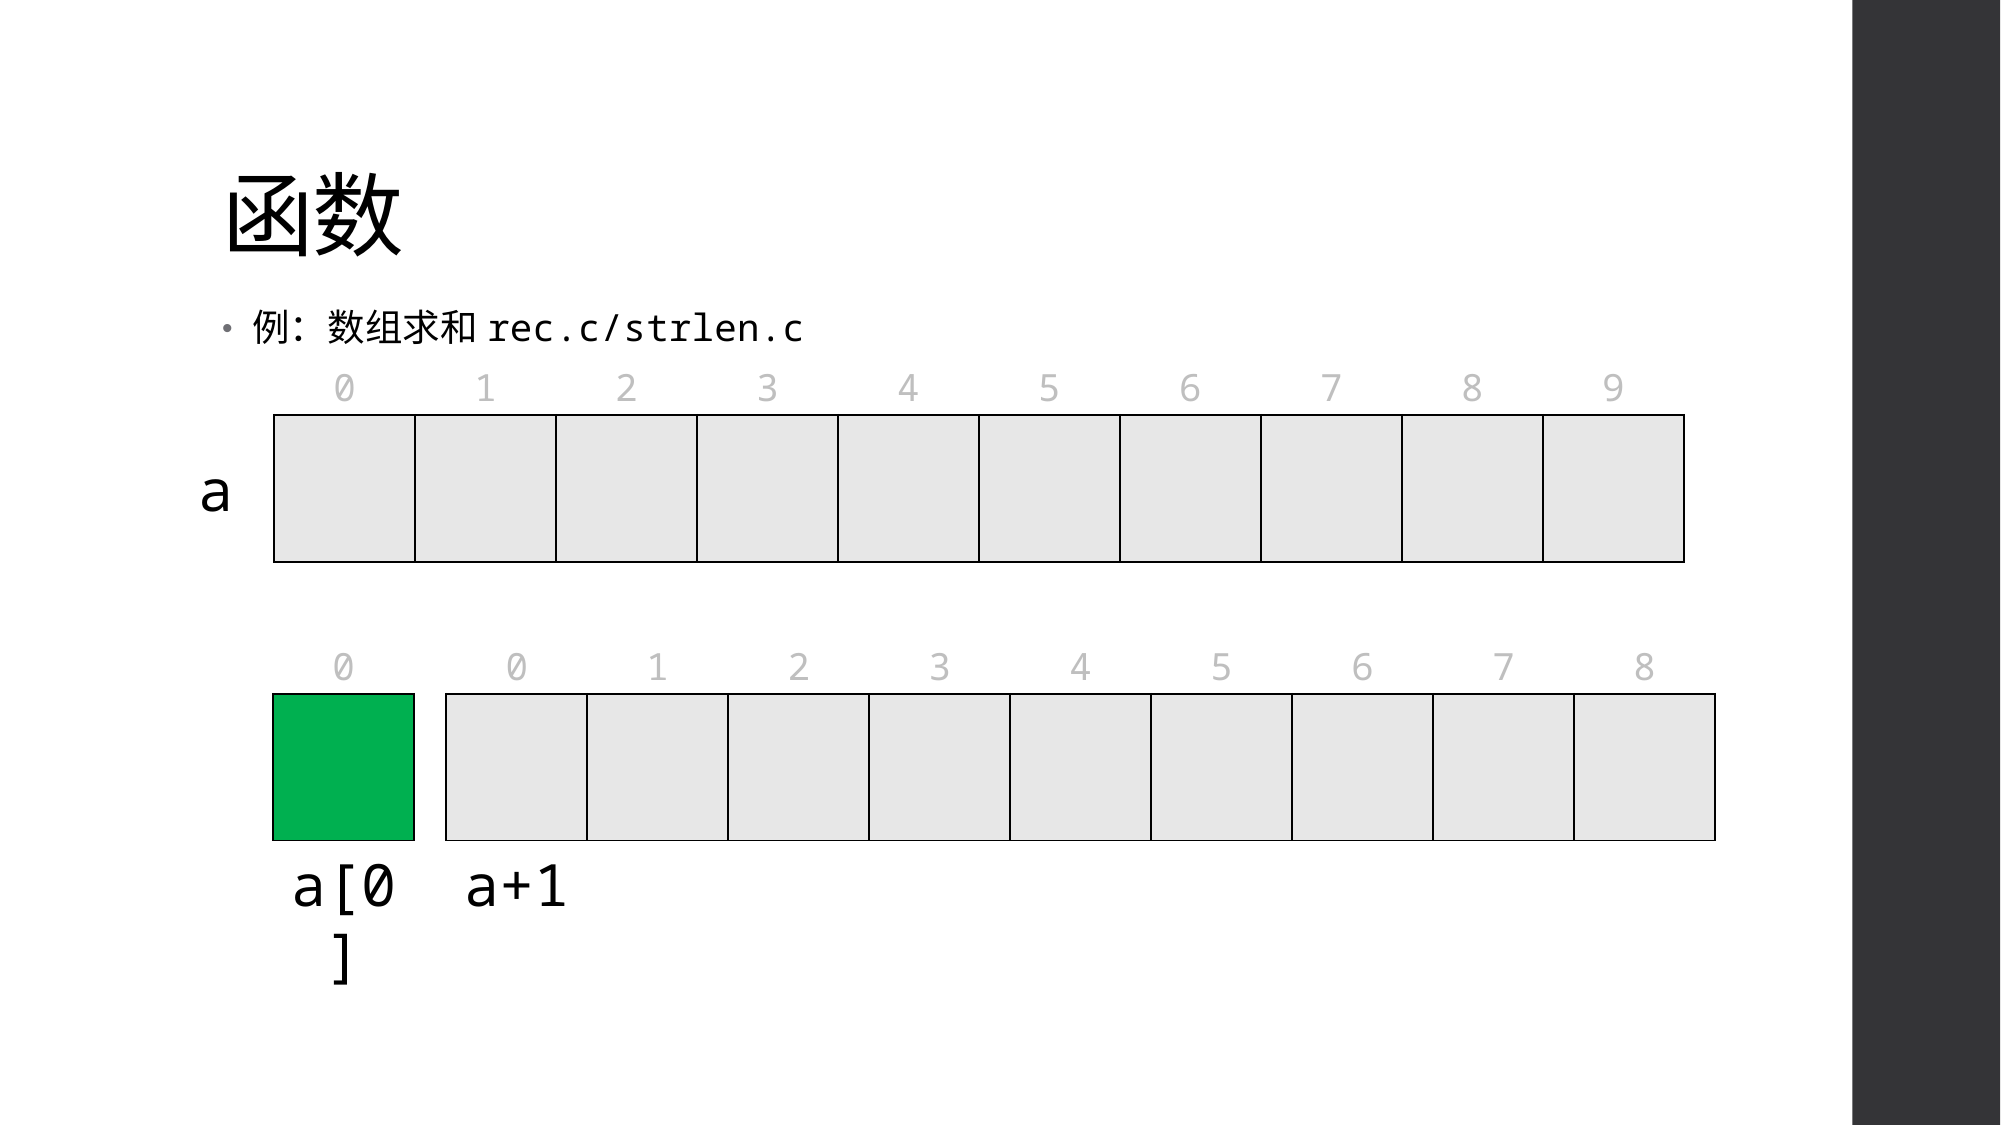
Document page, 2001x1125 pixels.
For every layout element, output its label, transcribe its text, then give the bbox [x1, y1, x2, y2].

table_header 1 [415, 354, 556, 419]
table_header [447, 698, 586, 840]
table_header 3 [869, 633, 1010, 698]
table_header 8 [1574, 633, 1715, 698]
table_header 0 [274, 354, 415, 419]
table_header 7 [1261, 354, 1402, 419]
table_header [557, 419, 696, 561]
table_header [1544, 419, 1683, 561]
table_header 4 [1010, 633, 1151, 698]
list 例：数组求和rec.c/strlen.c [206, 299, 1617, 1014]
table_header [698, 419, 837, 561]
table_header [839, 419, 978, 561]
table_header [274, 698, 413, 840]
table_header [1262, 419, 1401, 561]
table_header [416, 419, 555, 561]
table_header [1434, 698, 1573, 840]
table_header [1011, 698, 1150, 840]
table_header [588, 698, 727, 840]
table_header 7 [1433, 633, 1574, 698]
text_box a [171, 445, 260, 531]
table_header [1121, 419, 1260, 561]
table_header 6 [1292, 633, 1433, 698]
text_box a[0] [266, 840, 422, 996]
table_header 9 [1543, 354, 1684, 419]
table_header [1293, 698, 1432, 840]
table_header 5 [1151, 633, 1292, 698]
table_header 2 [556, 354, 697, 419]
table_header 8 [1402, 354, 1543, 419]
table_header [870, 698, 1009, 840]
table_header 1 [587, 633, 728, 698]
table_header [275, 419, 414, 561]
table_header 3 [697, 354, 838, 419]
table_header [1152, 698, 1291, 840]
table_header [1575, 698, 1714, 840]
table_header 4 [838, 354, 979, 419]
table_header 5 [979, 354, 1120, 419]
table_header [980, 419, 1119, 561]
title 函数 [206, 60, 1797, 278]
table_header 0 [446, 633, 587, 698]
text_box a+1 [413, 840, 620, 926]
table_header [729, 698, 868, 840]
table_header 6 [1120, 354, 1261, 419]
table_header [1403, 419, 1542, 561]
table_header 0 [273, 633, 414, 698]
table_header 2 [728, 633, 869, 698]
